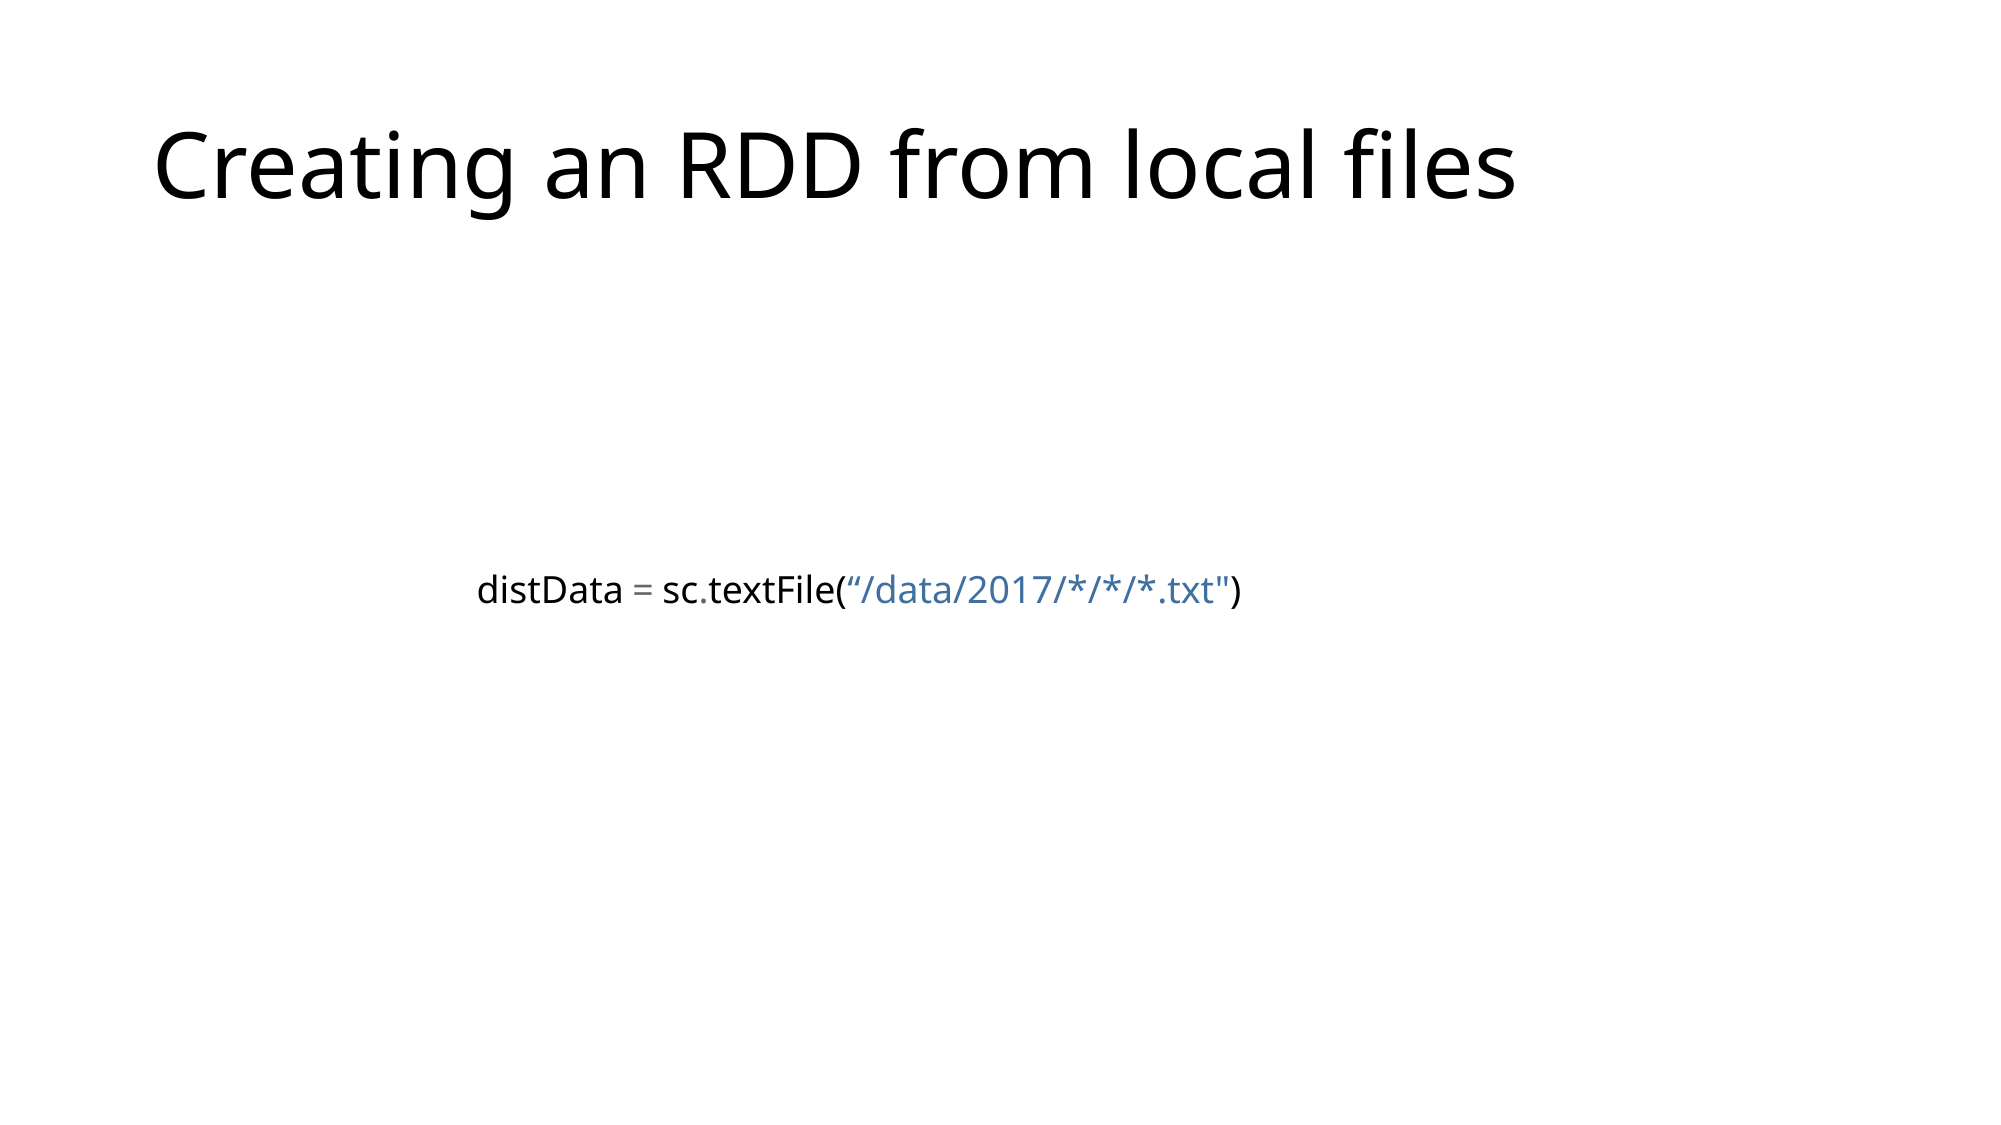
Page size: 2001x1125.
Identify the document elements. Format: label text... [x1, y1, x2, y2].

text_box distData = sc.textFile(“/data/2017/*/*/*.txt") [461, 558, 1257, 618]
title Creating an RDD from local files [137, 59, 1863, 278]
